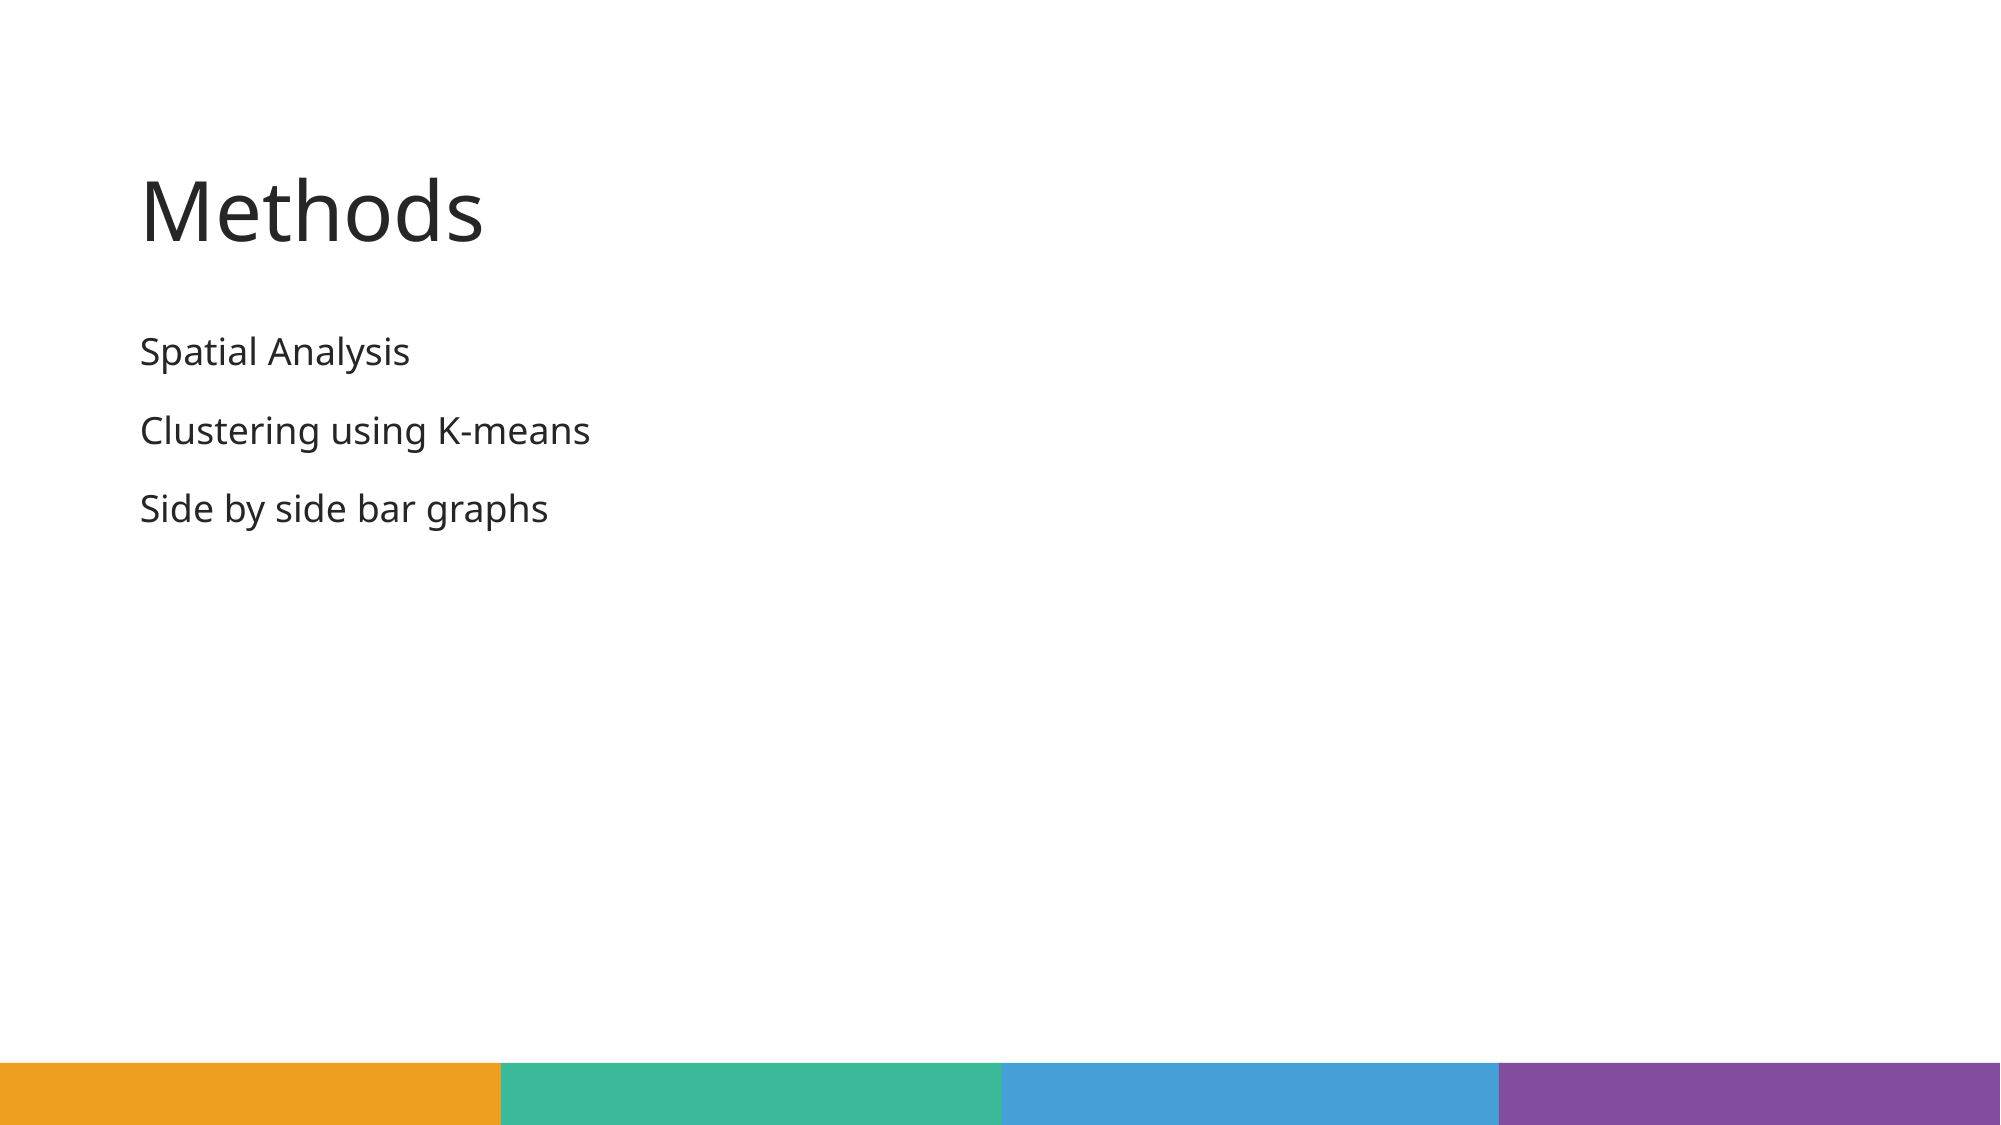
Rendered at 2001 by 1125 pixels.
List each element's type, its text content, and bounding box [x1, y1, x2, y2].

title Methods [124, 135, 1263, 294]
list Spatial Analysis Clustering using K-means Side by side bar graphs [124, 316, 1263, 741]
